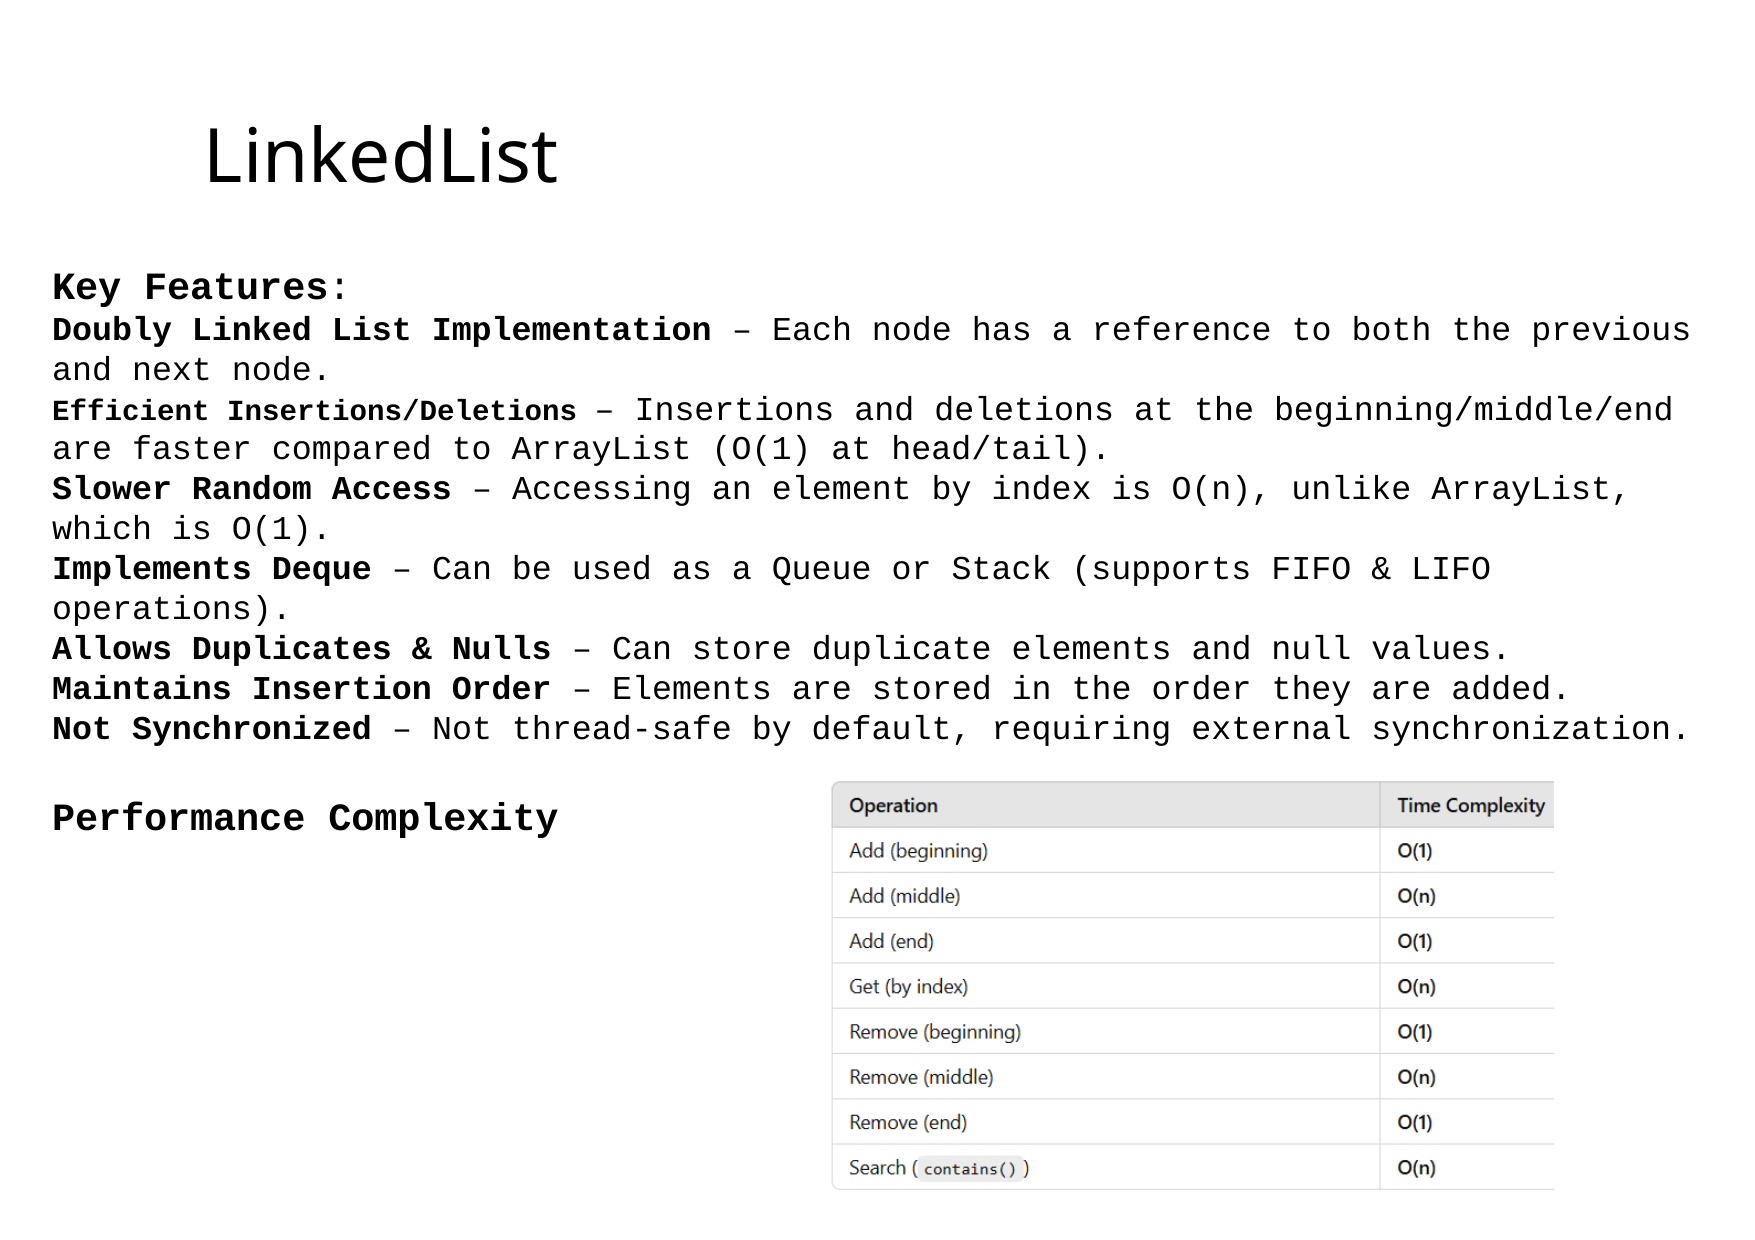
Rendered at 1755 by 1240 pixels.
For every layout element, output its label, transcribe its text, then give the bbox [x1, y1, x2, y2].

title LinkedList [203, 107, 1551, 202]
list Key Features: Doubly Linked List Implementation – Each node has a reference to both the previous and next node. Efficient Insertions/Deletions – Insertions and deletions at the beginning/middle/end are faster compared to ArrayList (O(1) at head/tail). Slower Random Access – Accessing an element by index is O(n), unlike ArrayList, which is O(1). Implements Deque – Can be used as a Queue or Stack (supports FIFO & LIFO operations). Allows Duplicates & Nulls – Can store duplicate elements and null values. Maintains Insertion Order – Elements are stored in the order they are added. Not Synchronized – Not thread-safe by default, requiring external synchronization. Performance Complexity [52, 260, 1728, 892]
picture [824, 766, 1554, 1191]
